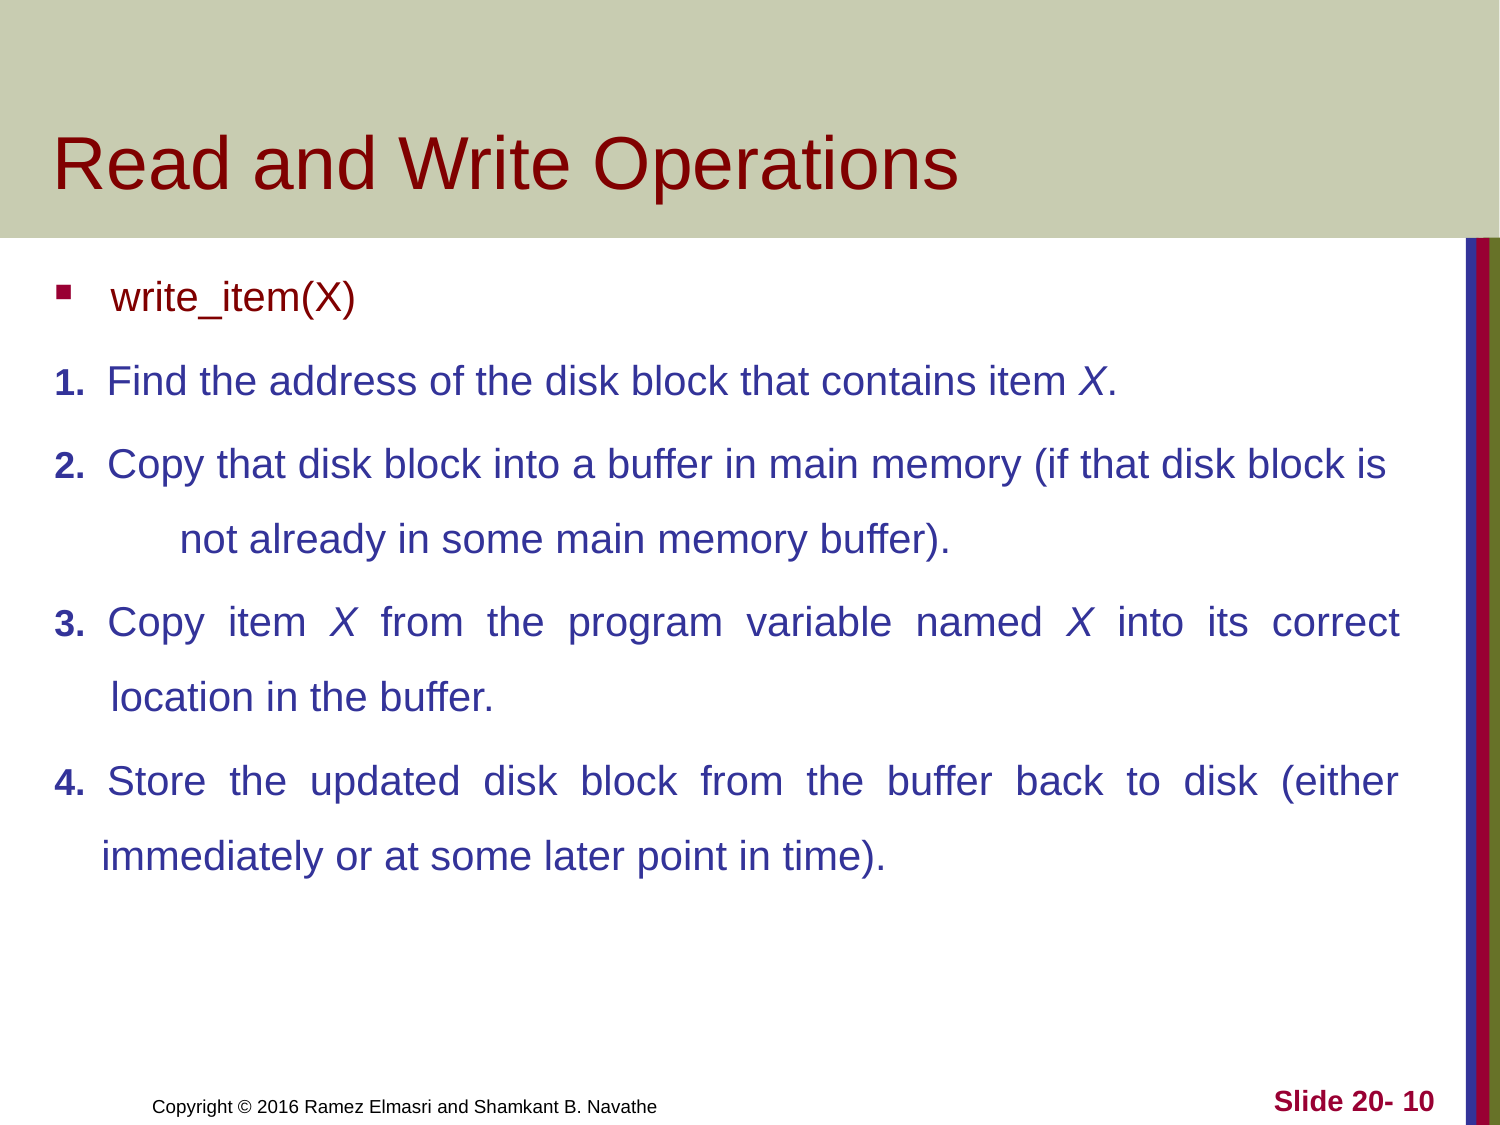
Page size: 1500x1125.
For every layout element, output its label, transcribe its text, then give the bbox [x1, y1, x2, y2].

title Read and Write Operations [37, 49, 1317, 213]
slide_number Slide 20- 10 [1137, 1049, 1451, 1125]
list write_item(X) 1. Find the address of the disk block that contains item X. 2. Copy that disk block into a buffer in main memory (if that disk block is not already in some main memory buffer). 3. Copy item X from the program variable named X into its correct location in the buffer. 4. Store the updated disk block from the buffer back to disk (either immediately or at some later point in time). [39, 262, 1400, 1013]
